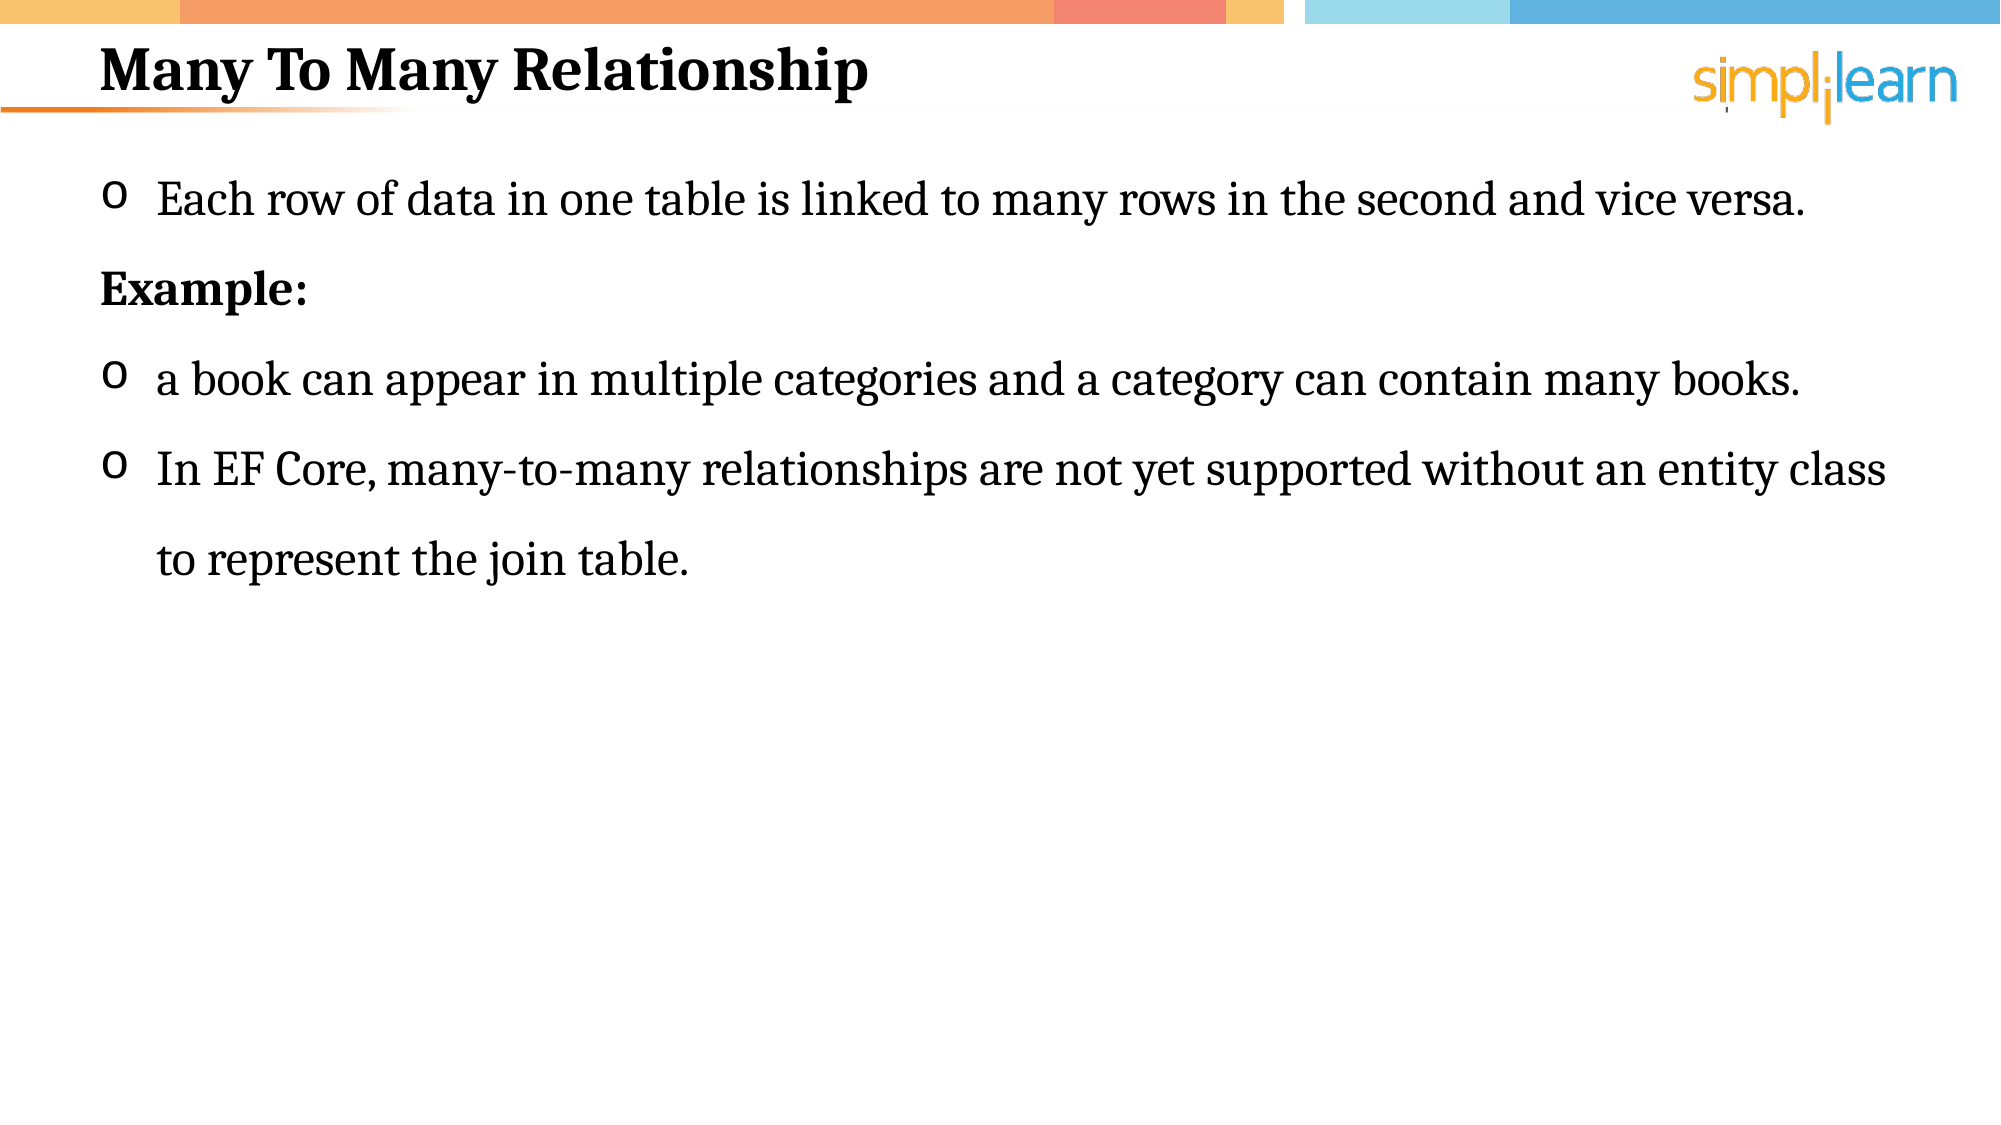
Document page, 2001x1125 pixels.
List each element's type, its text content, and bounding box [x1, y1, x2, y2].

list Each row of data in one table is linked to many rows in the second and vice versa. Example: a book can appear in multiple categories and a category can contain many books. In EF Core, many-to-many relationships are not yet supported without an entity class to represent the join table. [99, 135, 1900, 590]
title Many To Many Relationship [99, 27, 1900, 104]
picture [0, 47, 1959, 130]
